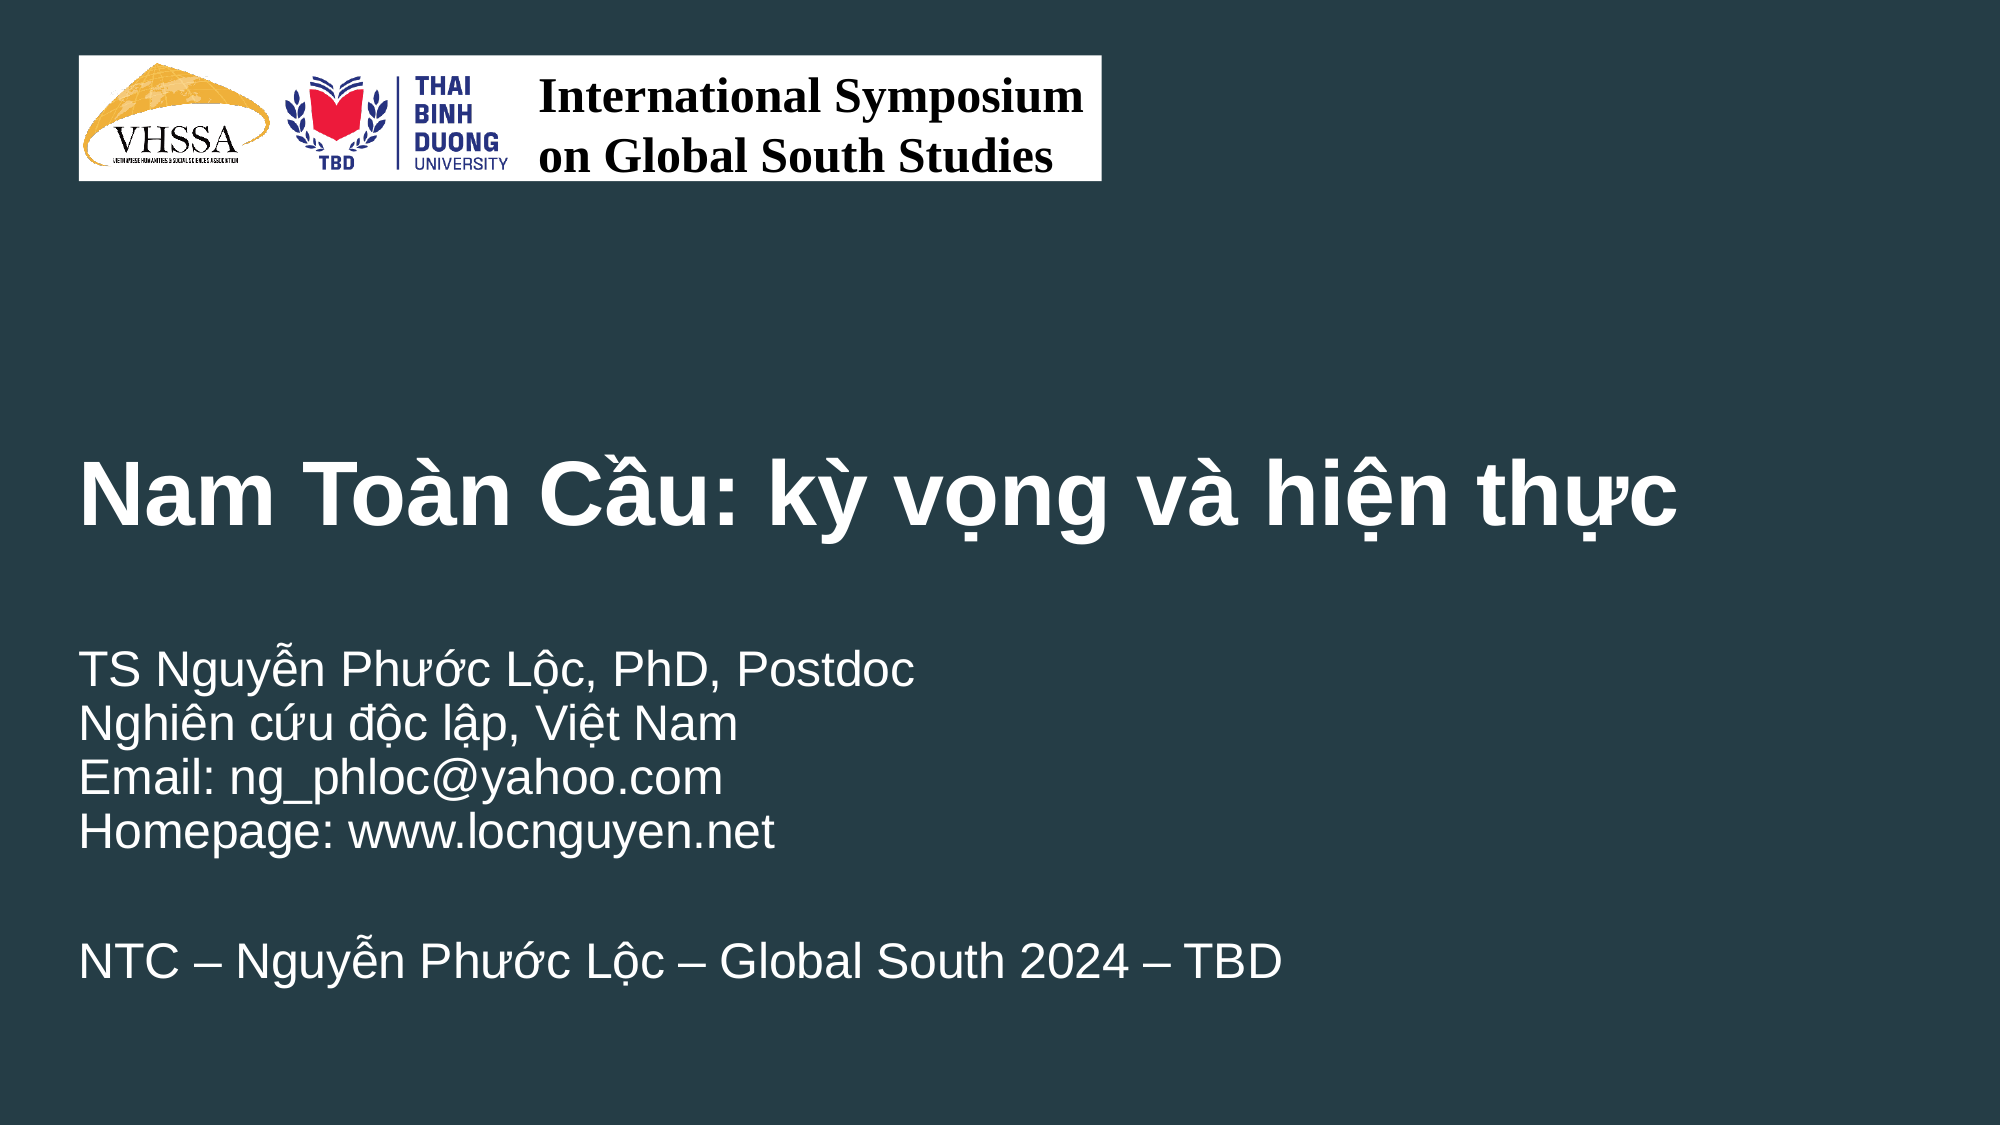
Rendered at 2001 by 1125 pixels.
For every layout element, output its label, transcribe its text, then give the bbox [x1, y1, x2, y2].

title Nam Toàn Cầu: kỳ vọng và hiện thực TS Nguyễn Phước Lộc, PhD, Postdoc Nghiên cứu độc lập, Việt Nam Email: ng_phloc@yahoo.com Homepage: www.locnguyen.net [78, 265, 1922, 860]
picture [83, 63, 508, 170]
subtitle NTC – Nguyễn Phước Lộc – Global South 2024 – TBD [78, 922, 1922, 1083]
